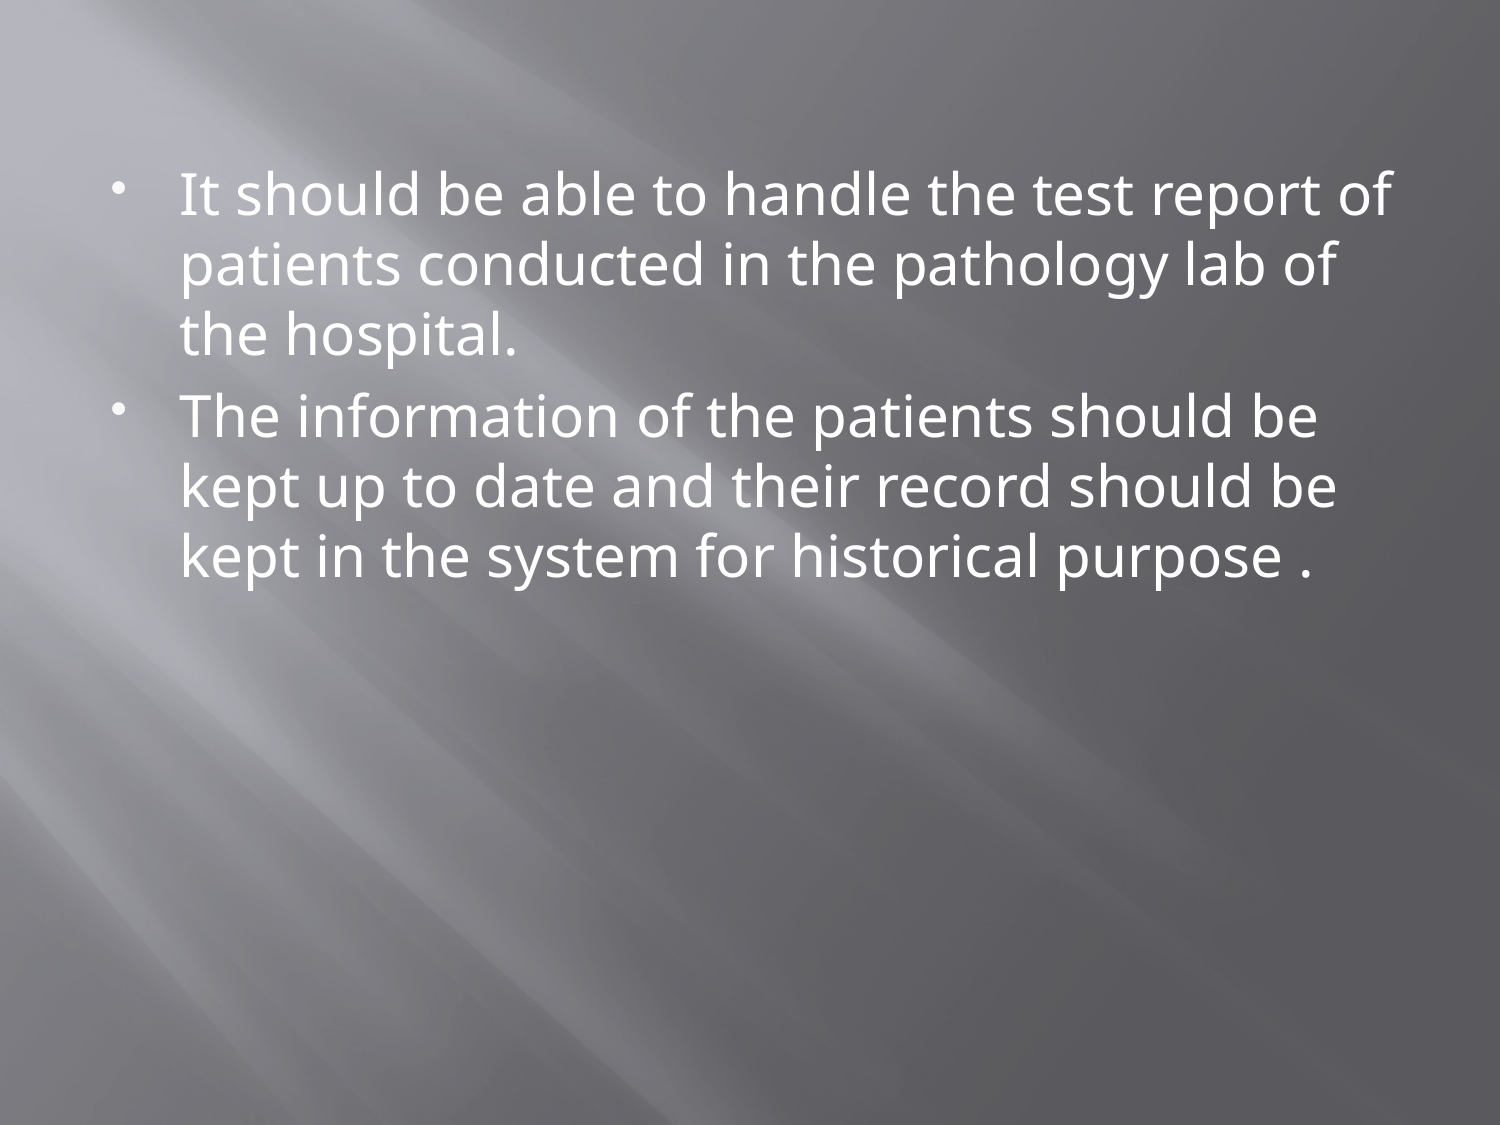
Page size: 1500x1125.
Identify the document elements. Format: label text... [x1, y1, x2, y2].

title [75, 45, 1425, 149]
list It should be able to handle the test report of patients conducted in the pathology lab of the hospital. The information of the patients should be kept up to date and their record should be kept in the system for historical purpose . [75, 149, 1425, 1005]
